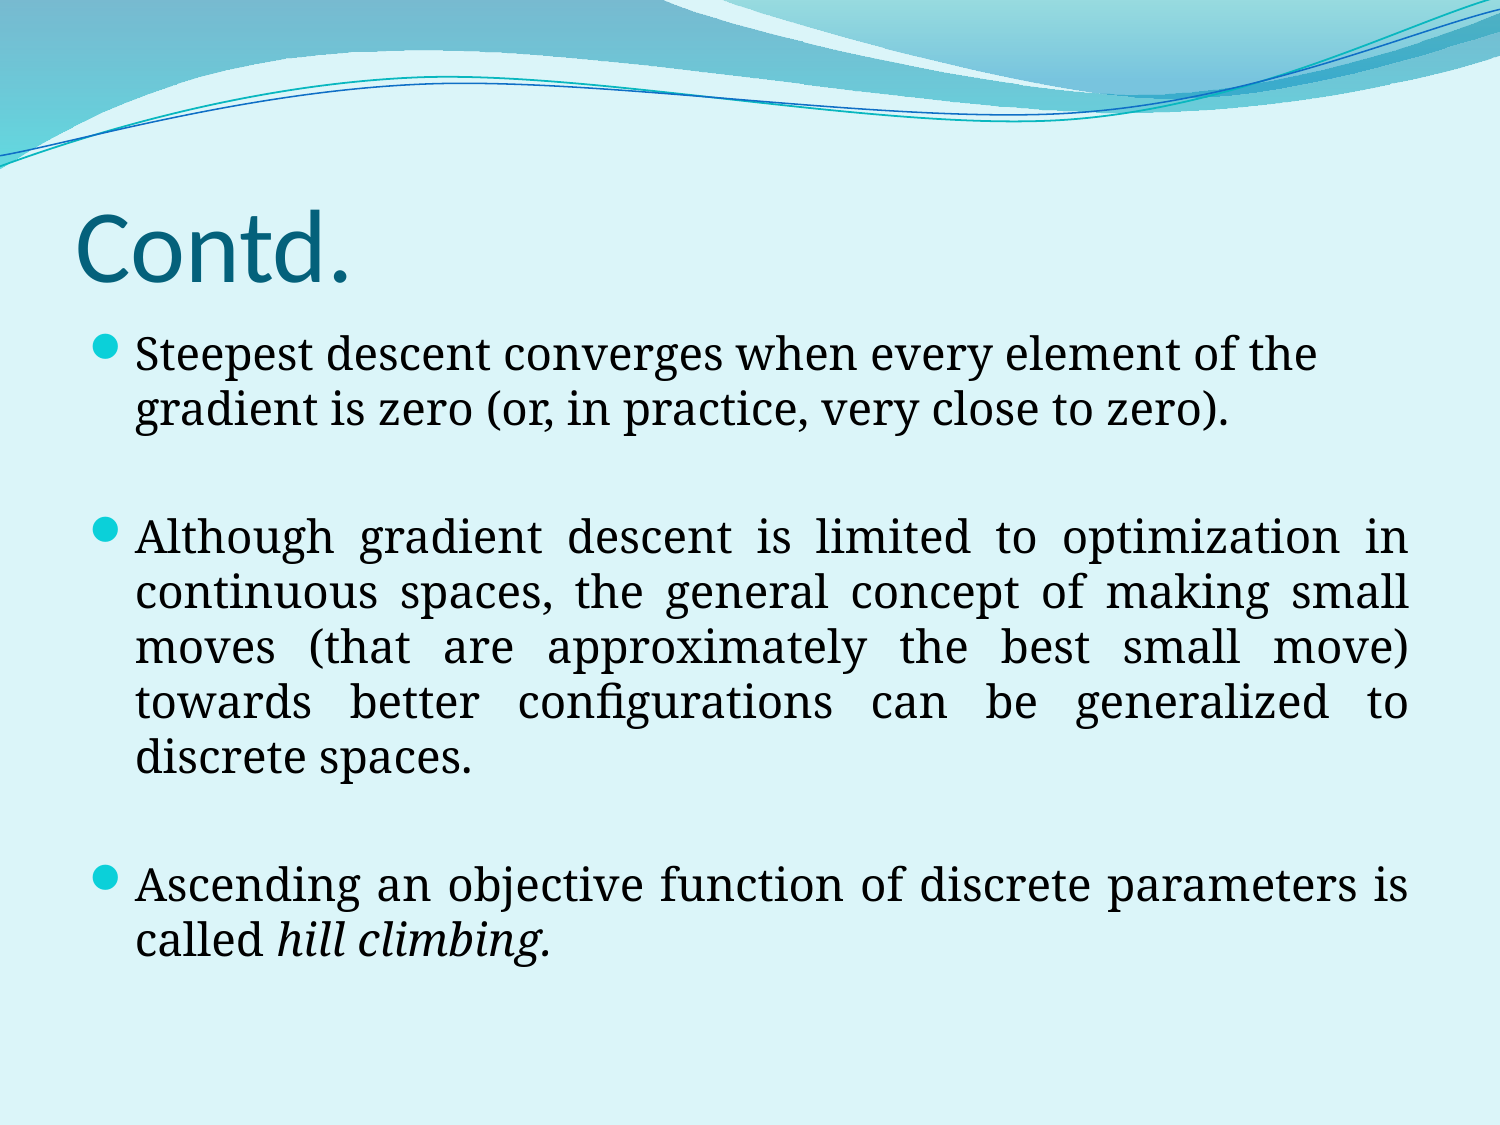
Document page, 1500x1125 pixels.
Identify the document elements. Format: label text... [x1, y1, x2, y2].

list Steepest descent converges when every element of the gradient is zero (or, in practice, very close to zero). Although gradient descent is limited to optimization in continuous spaces, the general concept of making small moves (that are approximately the best small move) towards better configurations can be generalized to discrete spaces. Ascending an objective function of discrete parameters is called hill climbing. [75, 317, 1425, 1038]
title Contd. [75, 115, 1425, 303]
